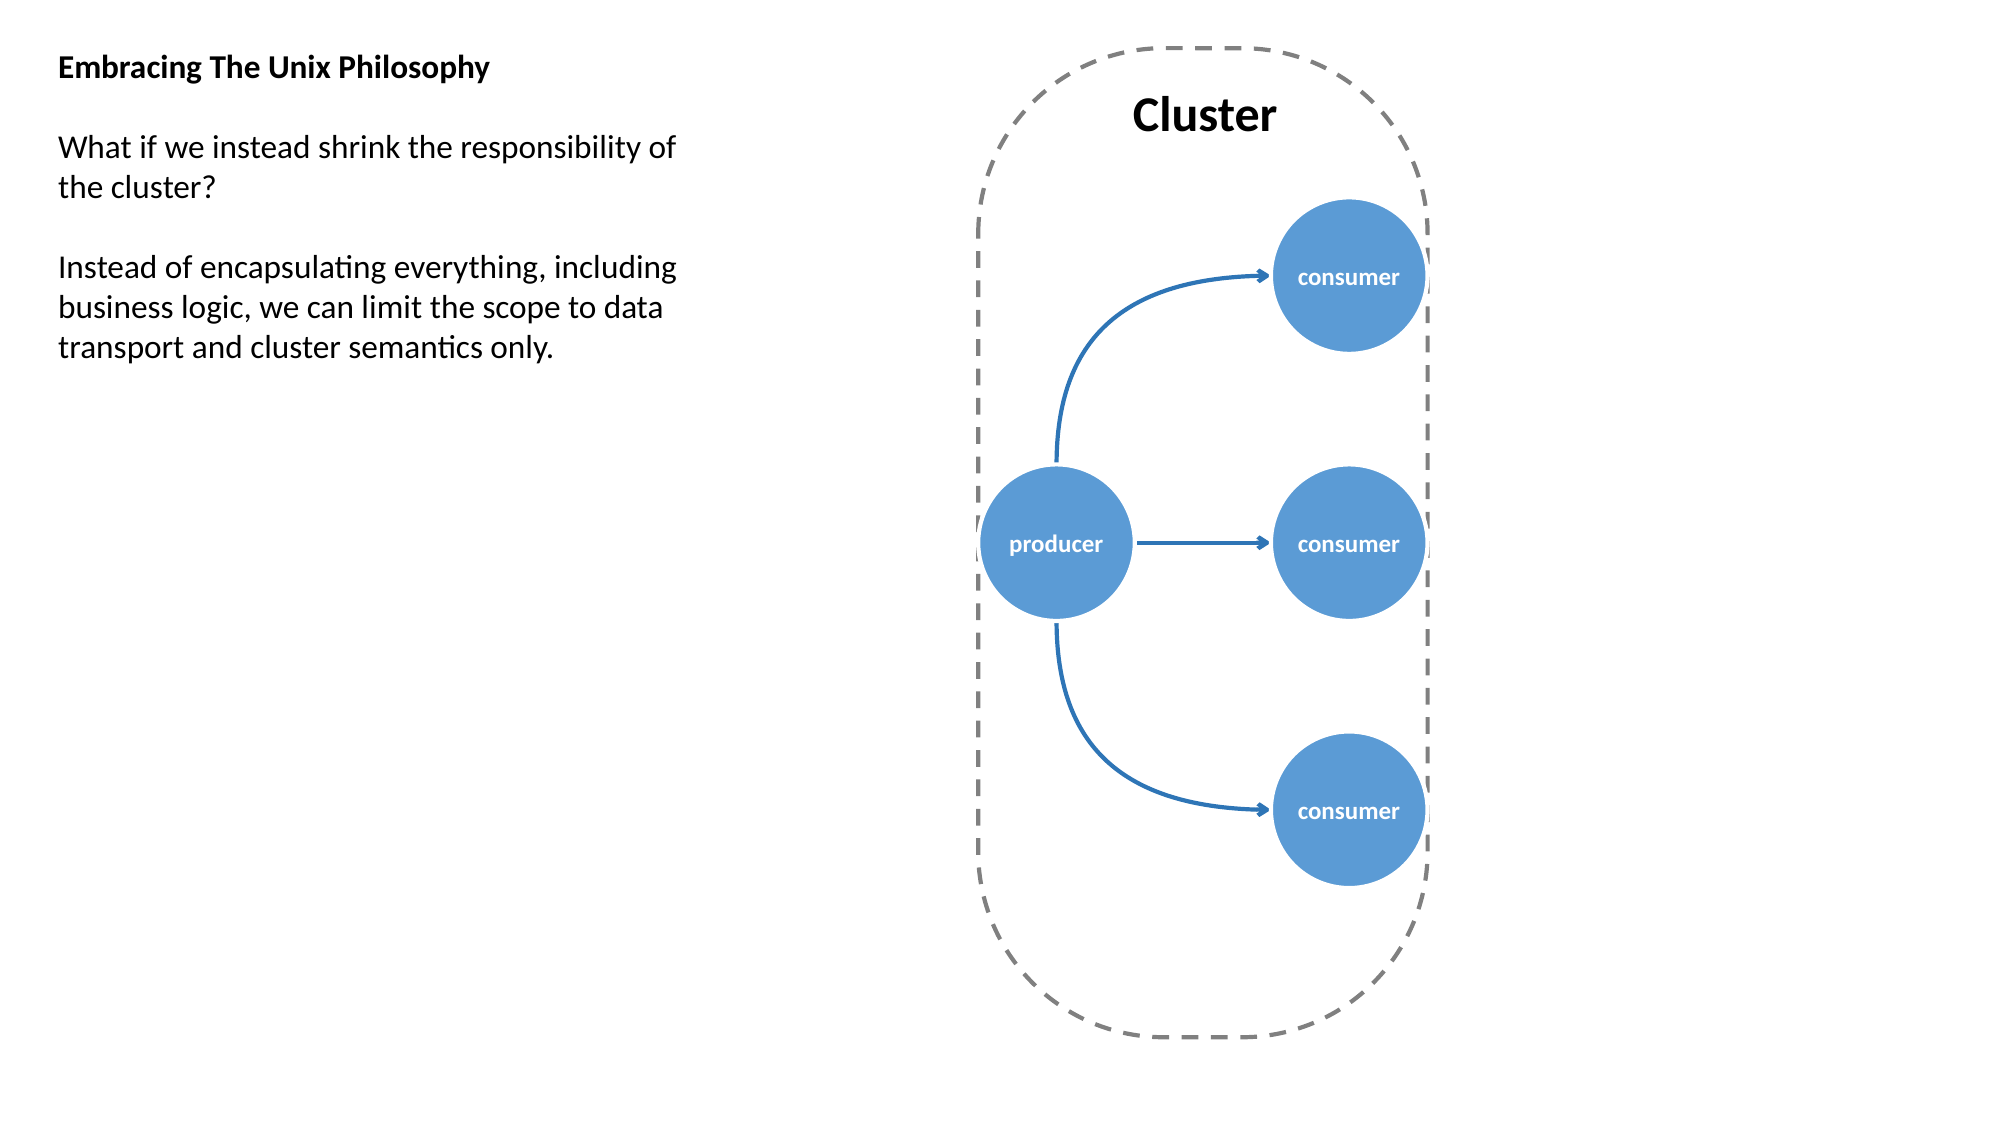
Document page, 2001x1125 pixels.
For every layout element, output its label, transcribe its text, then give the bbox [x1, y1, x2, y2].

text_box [978, 48, 1428, 1038]
text_box Embracing The Unix Philosophy What if we instead shrink the responsibility of the cluster? Instead of encapsulating everything, including business logic, we can limit the scope to data transport and cluster semantics only. [33, 21, 726, 479]
